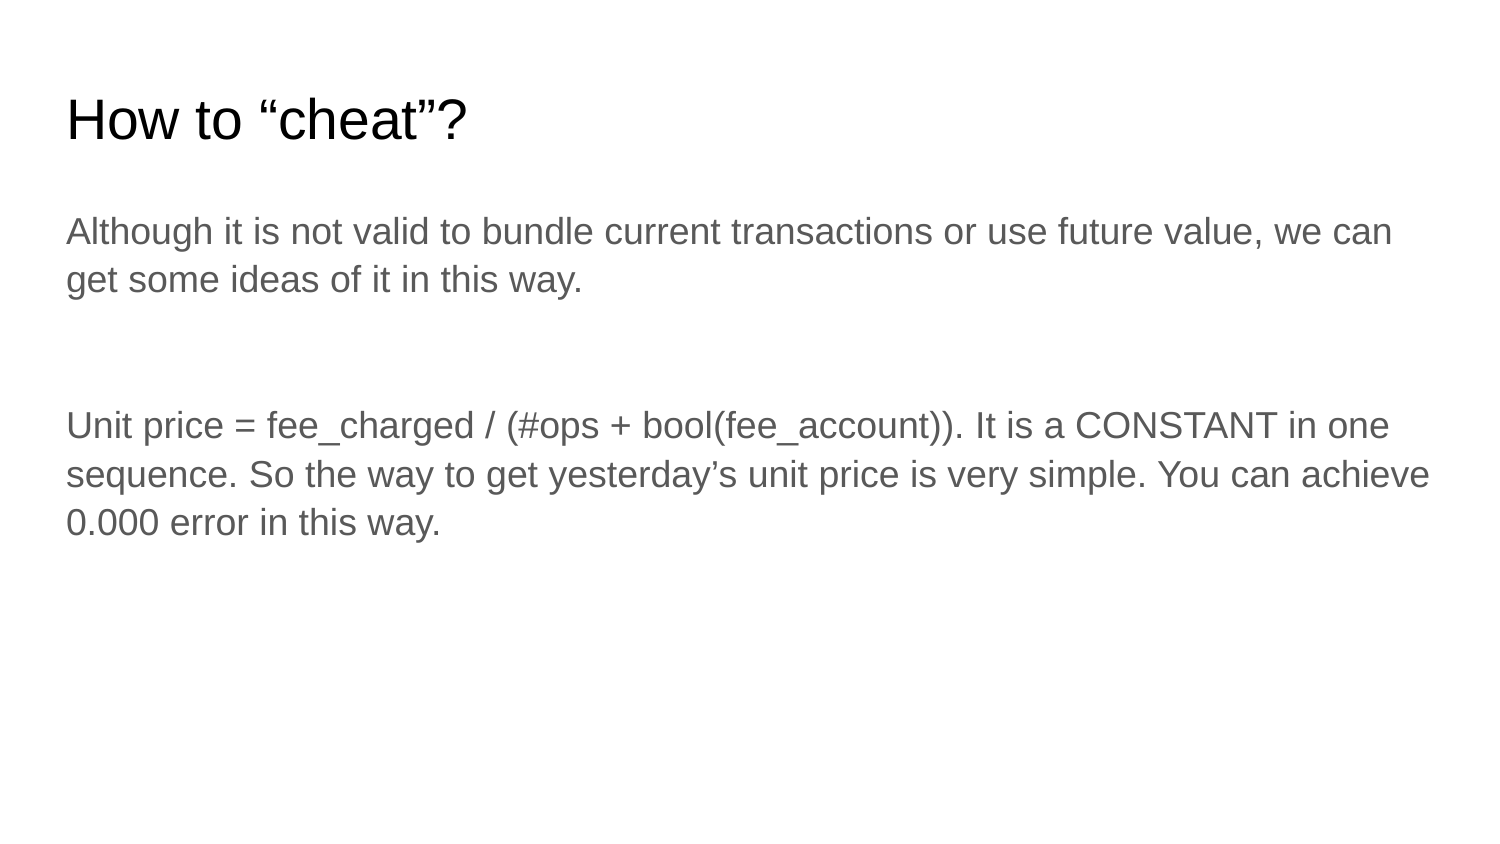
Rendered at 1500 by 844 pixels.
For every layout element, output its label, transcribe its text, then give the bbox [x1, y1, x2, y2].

title How to “cheat”? [51, 72, 1449, 167]
list Although it is not valid to bundle current transactions or use future value, we can get some ideas of it in this way. Unit price = fee_charged / (#ops + bool(fee_account)). It is a CONSTANT in one sequence. So the way to get yesterday’s unit price is very simple. You can achieve 0.000 error in this way. [51, 189, 1449, 750]
